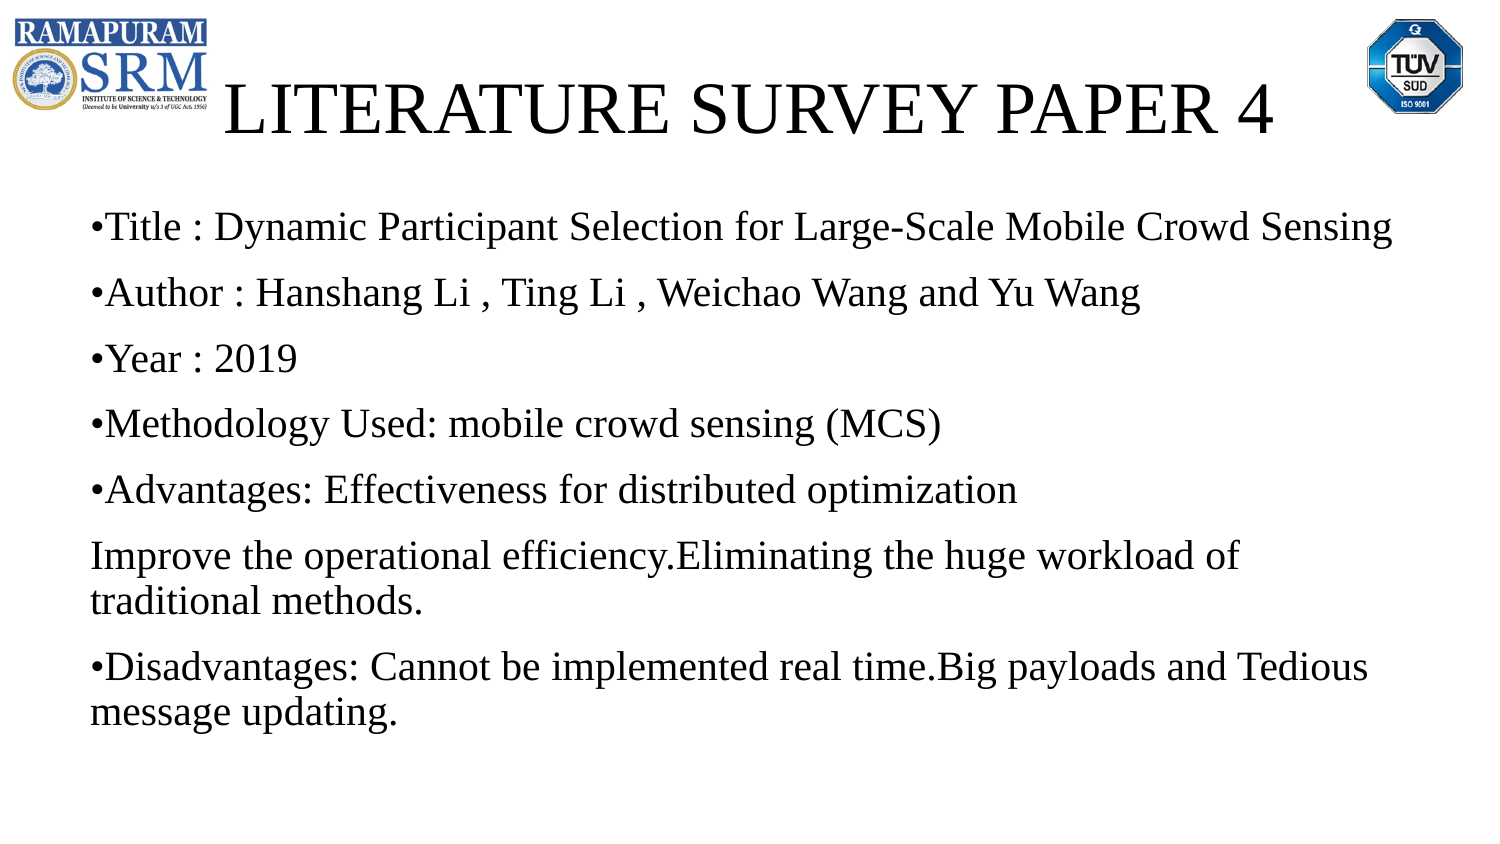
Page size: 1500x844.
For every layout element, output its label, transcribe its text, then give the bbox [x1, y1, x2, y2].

title LITERATURE SURVEY PAPER 4 [75, 33, 1425, 175]
list •Title : Dynamic Participant Selection for Large-Scale Mobile Crowd Sensing •Author : Hanshang Li , Ting Li , Weichao Wang and Yu Wang •Year : 2019 •Methodology Used: mobile crowd sensing (MCS) •Advantages: Effectiveness for distributed optimization Improve the operational efficiency.Eliminating the huge workload of traditional methods. •Disadvantages: Cannot be implemented real time.Big payloads and Tedious message updating. [75, 196, 1425, 754]
picture [1366, 19, 1463, 114]
picture [10, 13, 209, 114]
